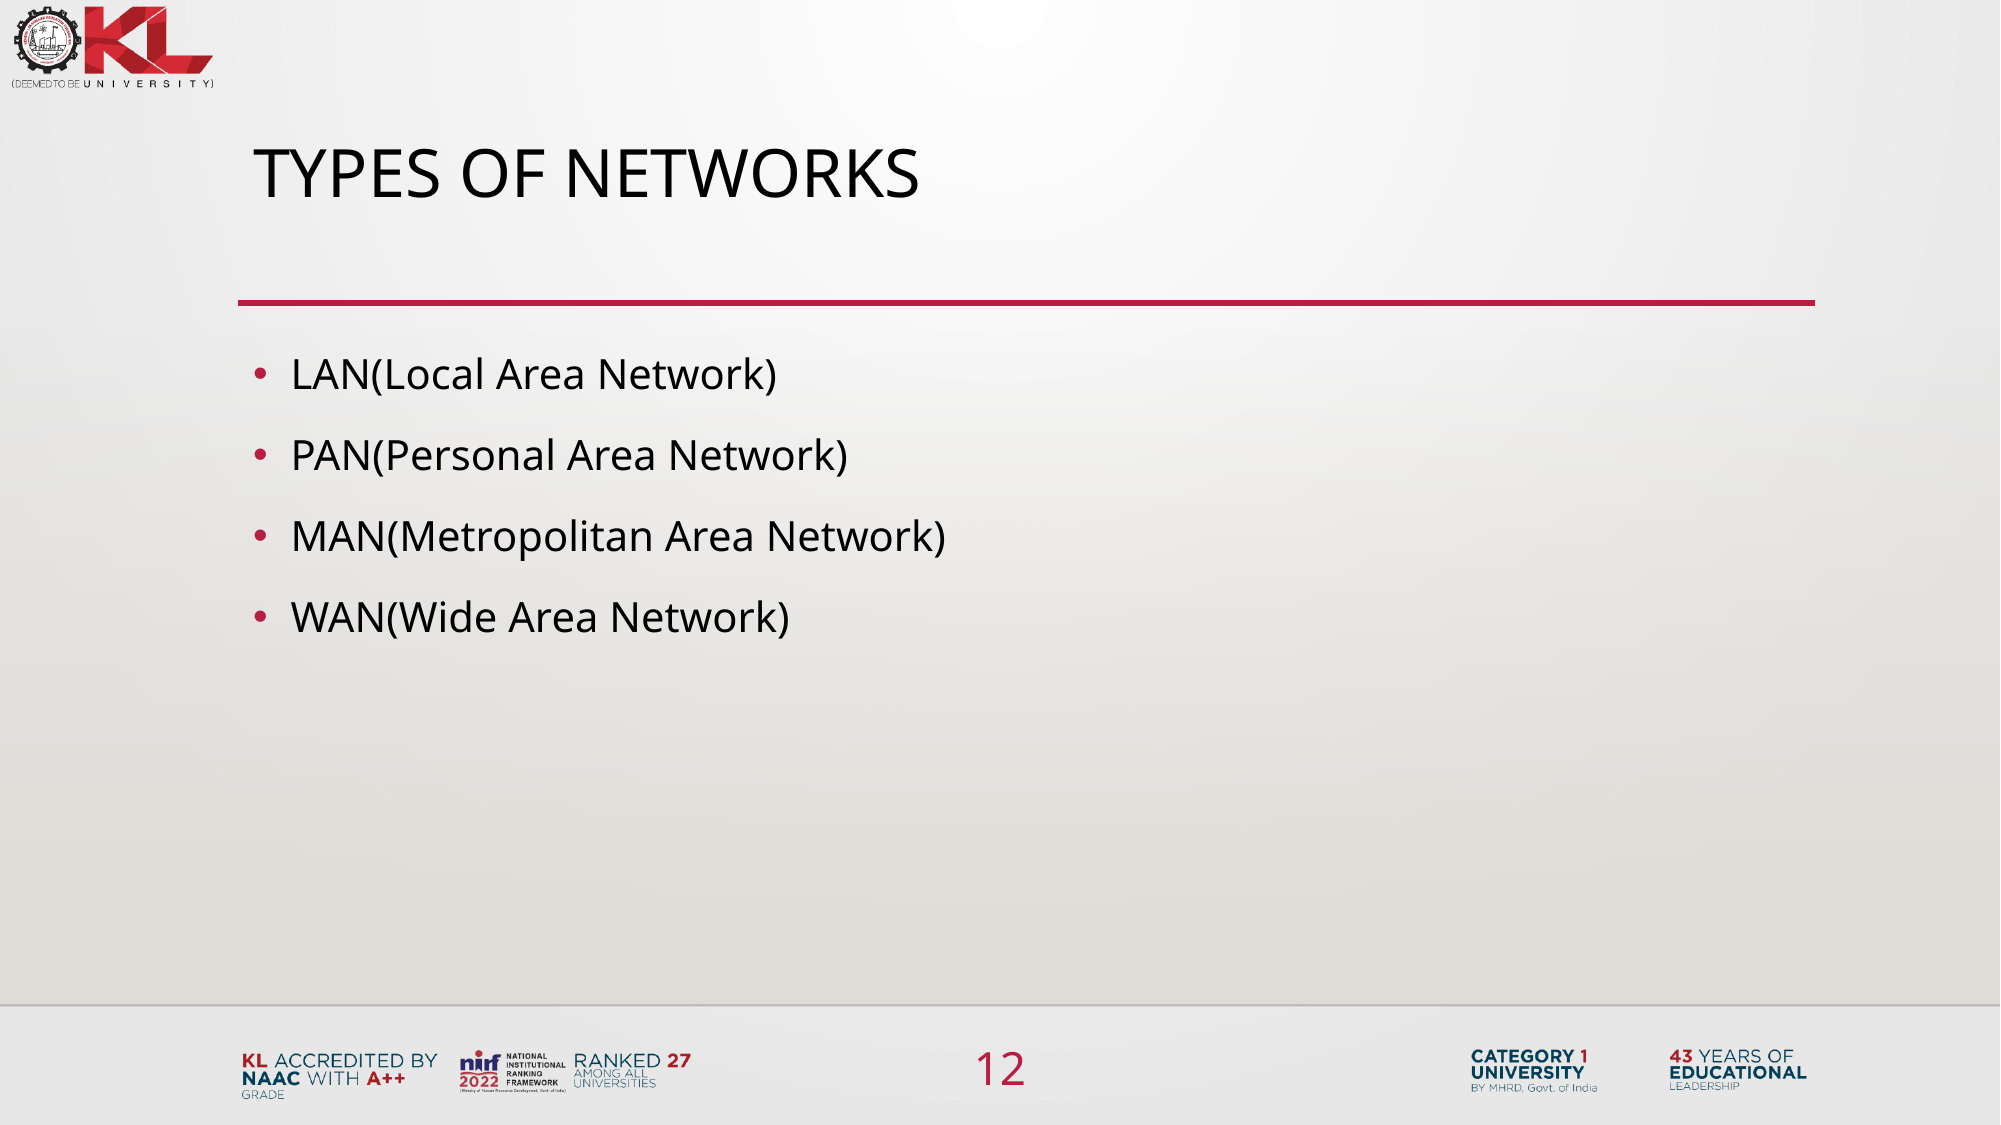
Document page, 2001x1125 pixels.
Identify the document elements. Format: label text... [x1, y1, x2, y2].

slide_number 12 [933, 1031, 1067, 1115]
picture [12, 5, 213, 88]
list LAN(Local Area Network) PAN(Personal Area Network) MAN(Metropolitan Area Network) WAN(Wide Area Network) [238, 330, 1814, 897]
title TYPES OF NETWORKS [238, 131, 1814, 305]
picture [1447, 1045, 1814, 1101]
picture [238, 1045, 716, 1103]
